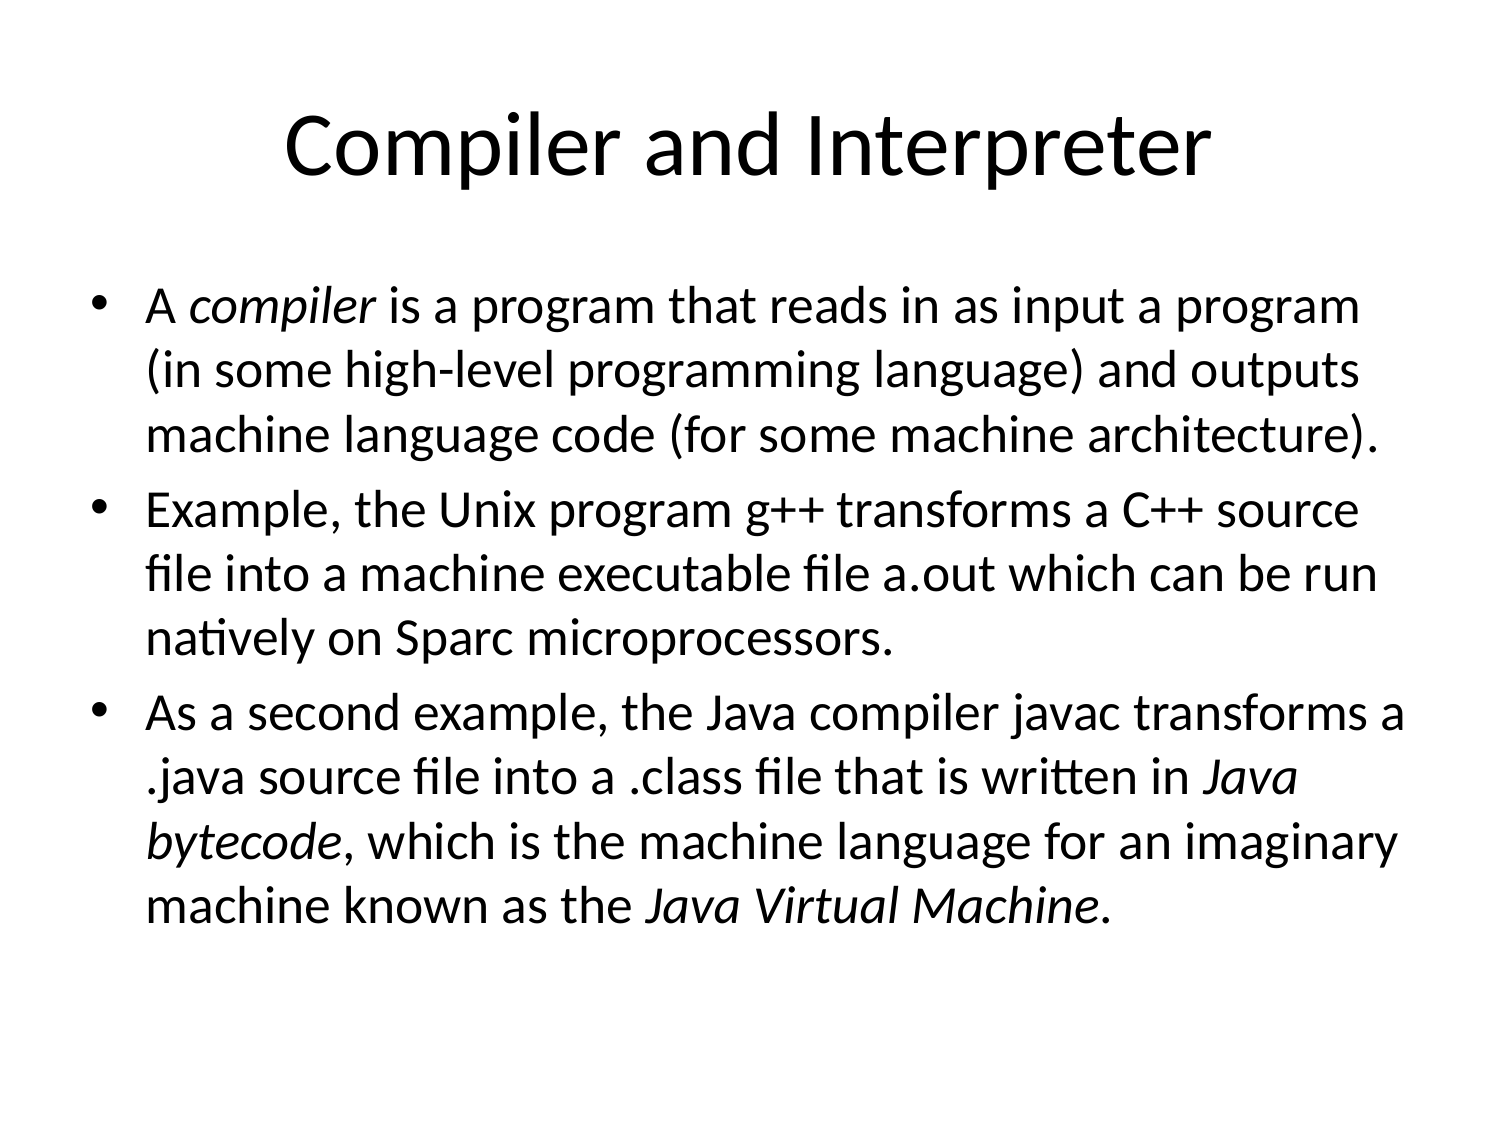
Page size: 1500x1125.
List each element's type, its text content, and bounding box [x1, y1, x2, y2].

title Compiler and Interpreter [75, 45, 1425, 233]
list A compiler is a program that reads in as input a program (in some high-level programming language) and outputs machine language code (for some machine architecture). Example, the Unix program g++ transforms a C++ source file into a machine executable file a.out which can be run natively on Sparc microprocessors. As a second example, the Java compiler javac transforms a .java source file into a .class file that is written in Java bytecode, which is the machine language for an imaginary machine known as the Java Virtual Machine. [75, 262, 1425, 1005]
